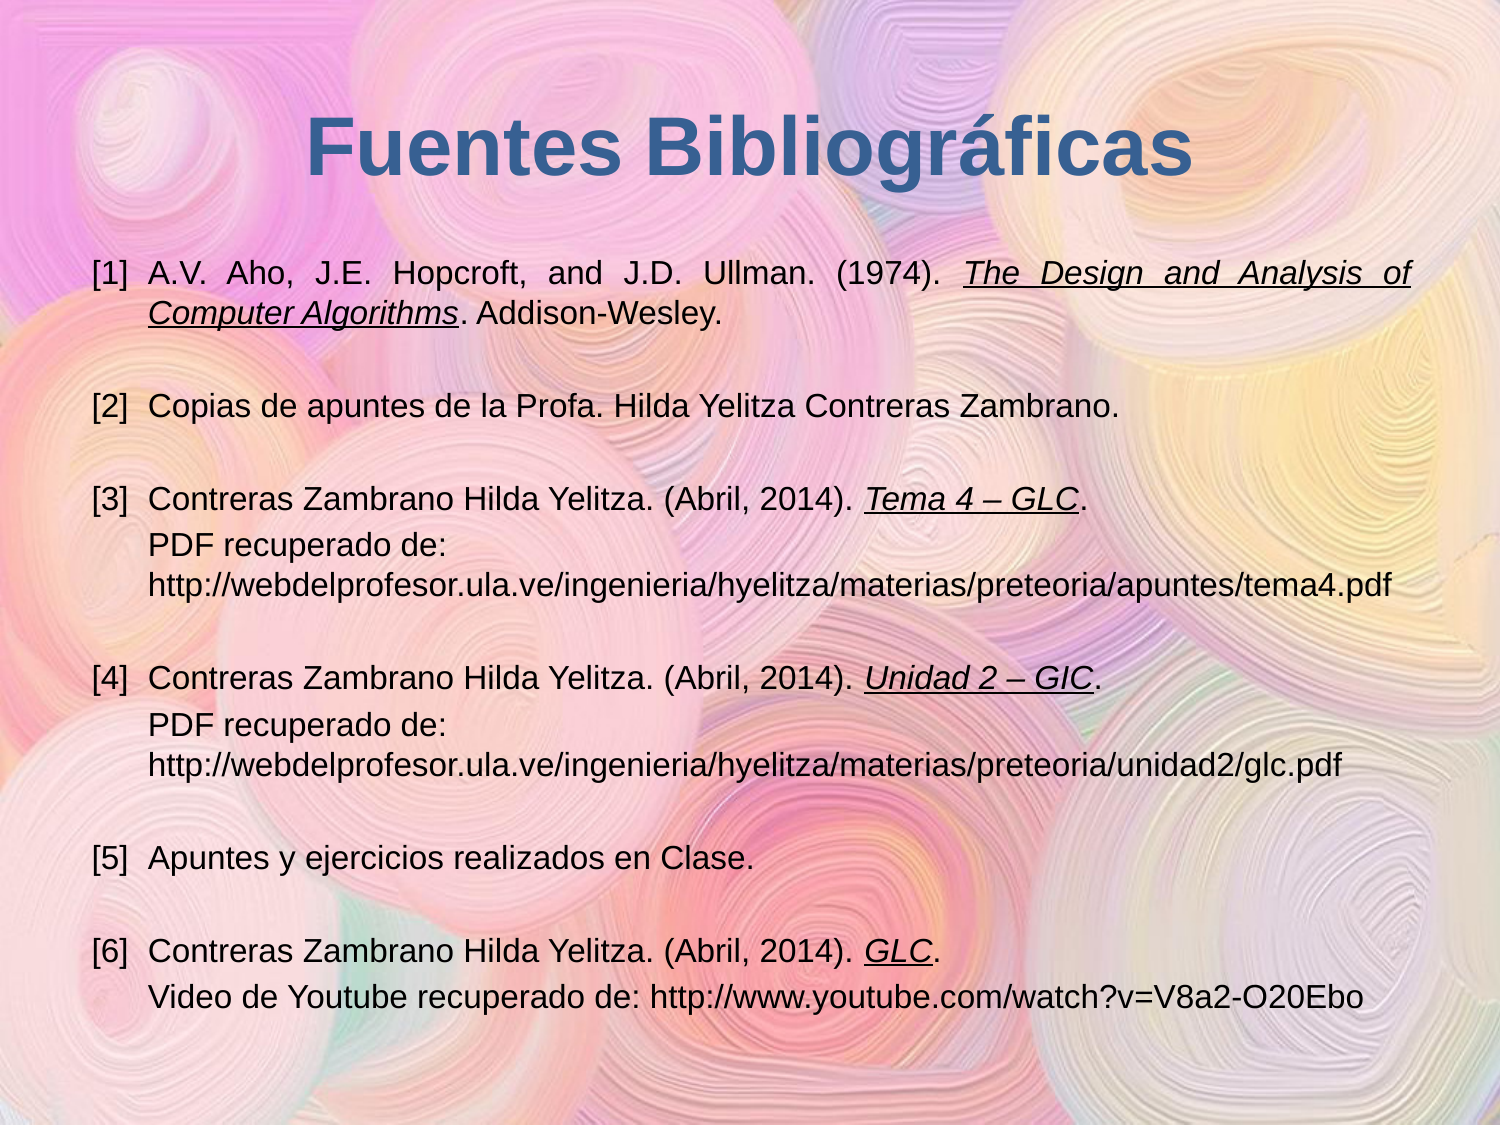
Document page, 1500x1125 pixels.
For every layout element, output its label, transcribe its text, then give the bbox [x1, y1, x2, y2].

title Fuentes Bibliográficas [75, 45, 1425, 233]
list [1] A.V. Aho, J.E. Hopcroft, and J.D. Ullman. (1974). The Design and Analysis of Computer Algorithms. Addison-Wesley. [2] Copias de apuntes de la Profa. Hilda Yelitza Contreras Zambrano. [3] Contreras Zambrano Hilda Yelitza. (Abril, 2014). Tema 4 – GLC. PDF recuperado de: http://webdelprofesor.ula.ve/ingenieria/hyelitza/materias/preteoria/apuntes/tema4.pdf [4] Contreras Zambrano Hilda Yelitza. (Abril, 2014). Unidad 2 – GIC. PDF recuperado de: http://webdelprofesor.ula.ve/ingenieria/hyelitza/materias/preteoria/unidad2/glc.pdf [5] Apuntes y ejercicios realizados en Clase. [6] Contreras Zambrano Hilda Yelitza. (Abril, 2014). GLC. Video de Youtube recuperado de: http://www.youtube.com/watch?v=V8a2-O20Ebo [76, 243, 1427, 1024]
picture [0, 0, 1500, 1125]
